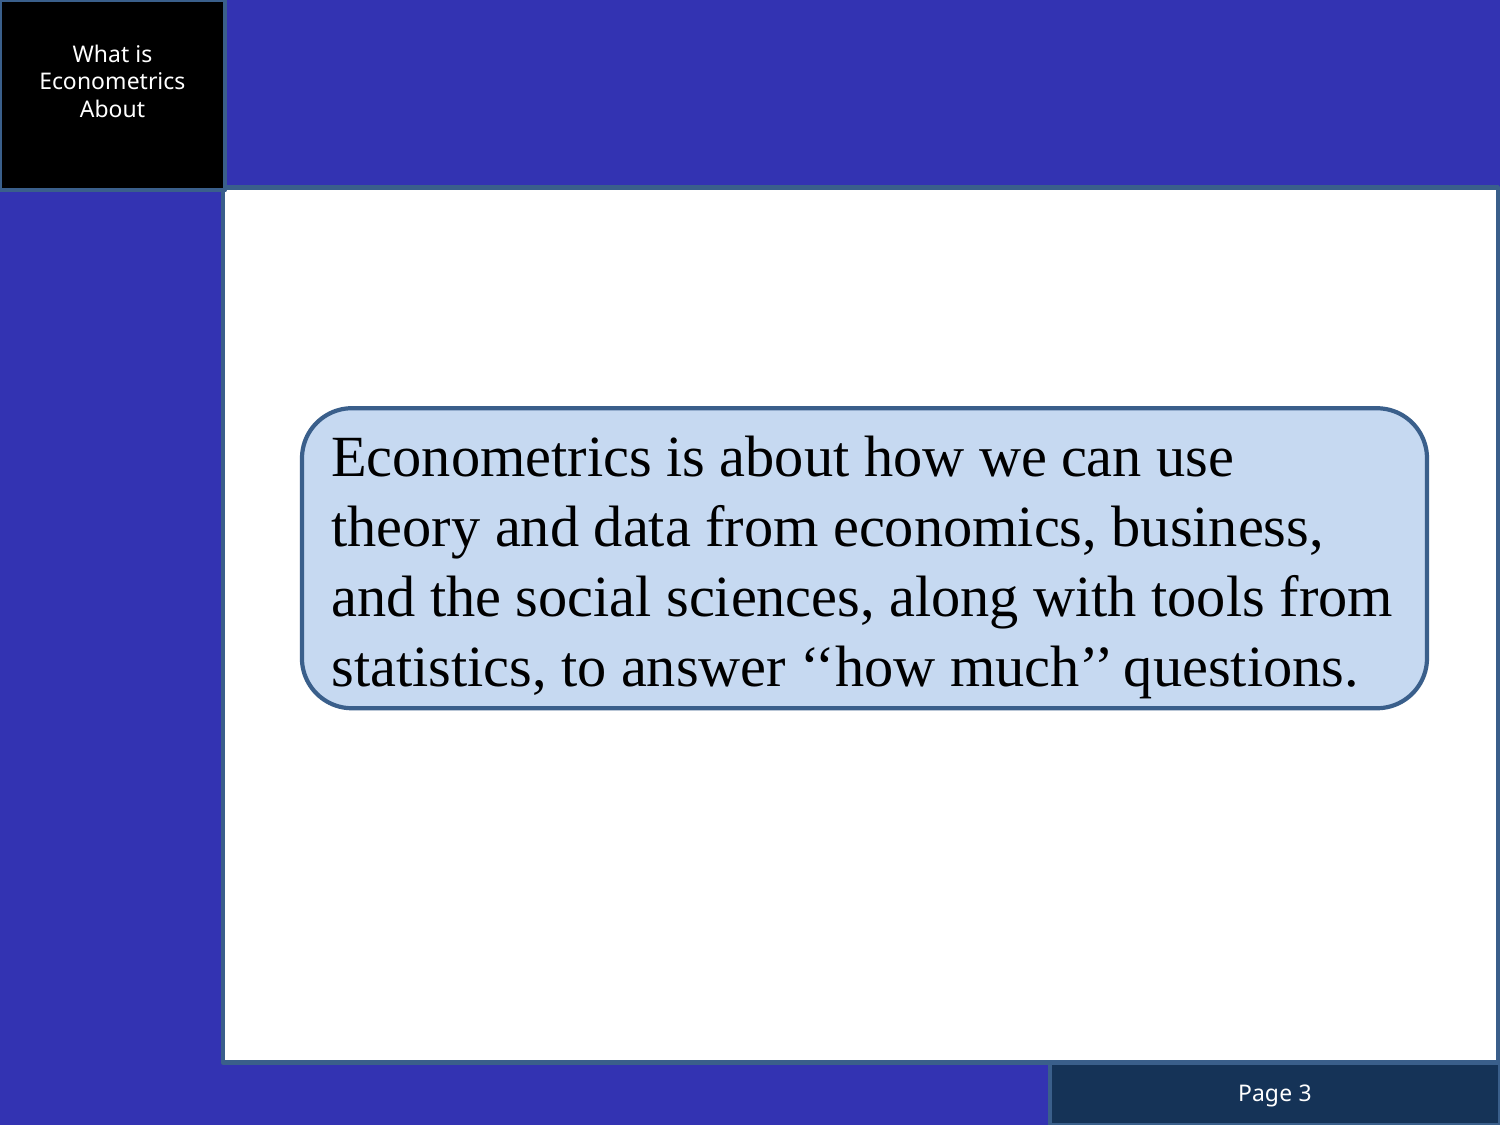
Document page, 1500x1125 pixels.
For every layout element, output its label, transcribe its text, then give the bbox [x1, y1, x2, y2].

text_box What is Econometrics About [0, 32, 225, 130]
text_box Econometrics is about how we can use theory and data from economics, business, and the social sciences, along with tools from statistics, to answer ‘‘how much’’ questions. [299, 406, 1430, 711]
